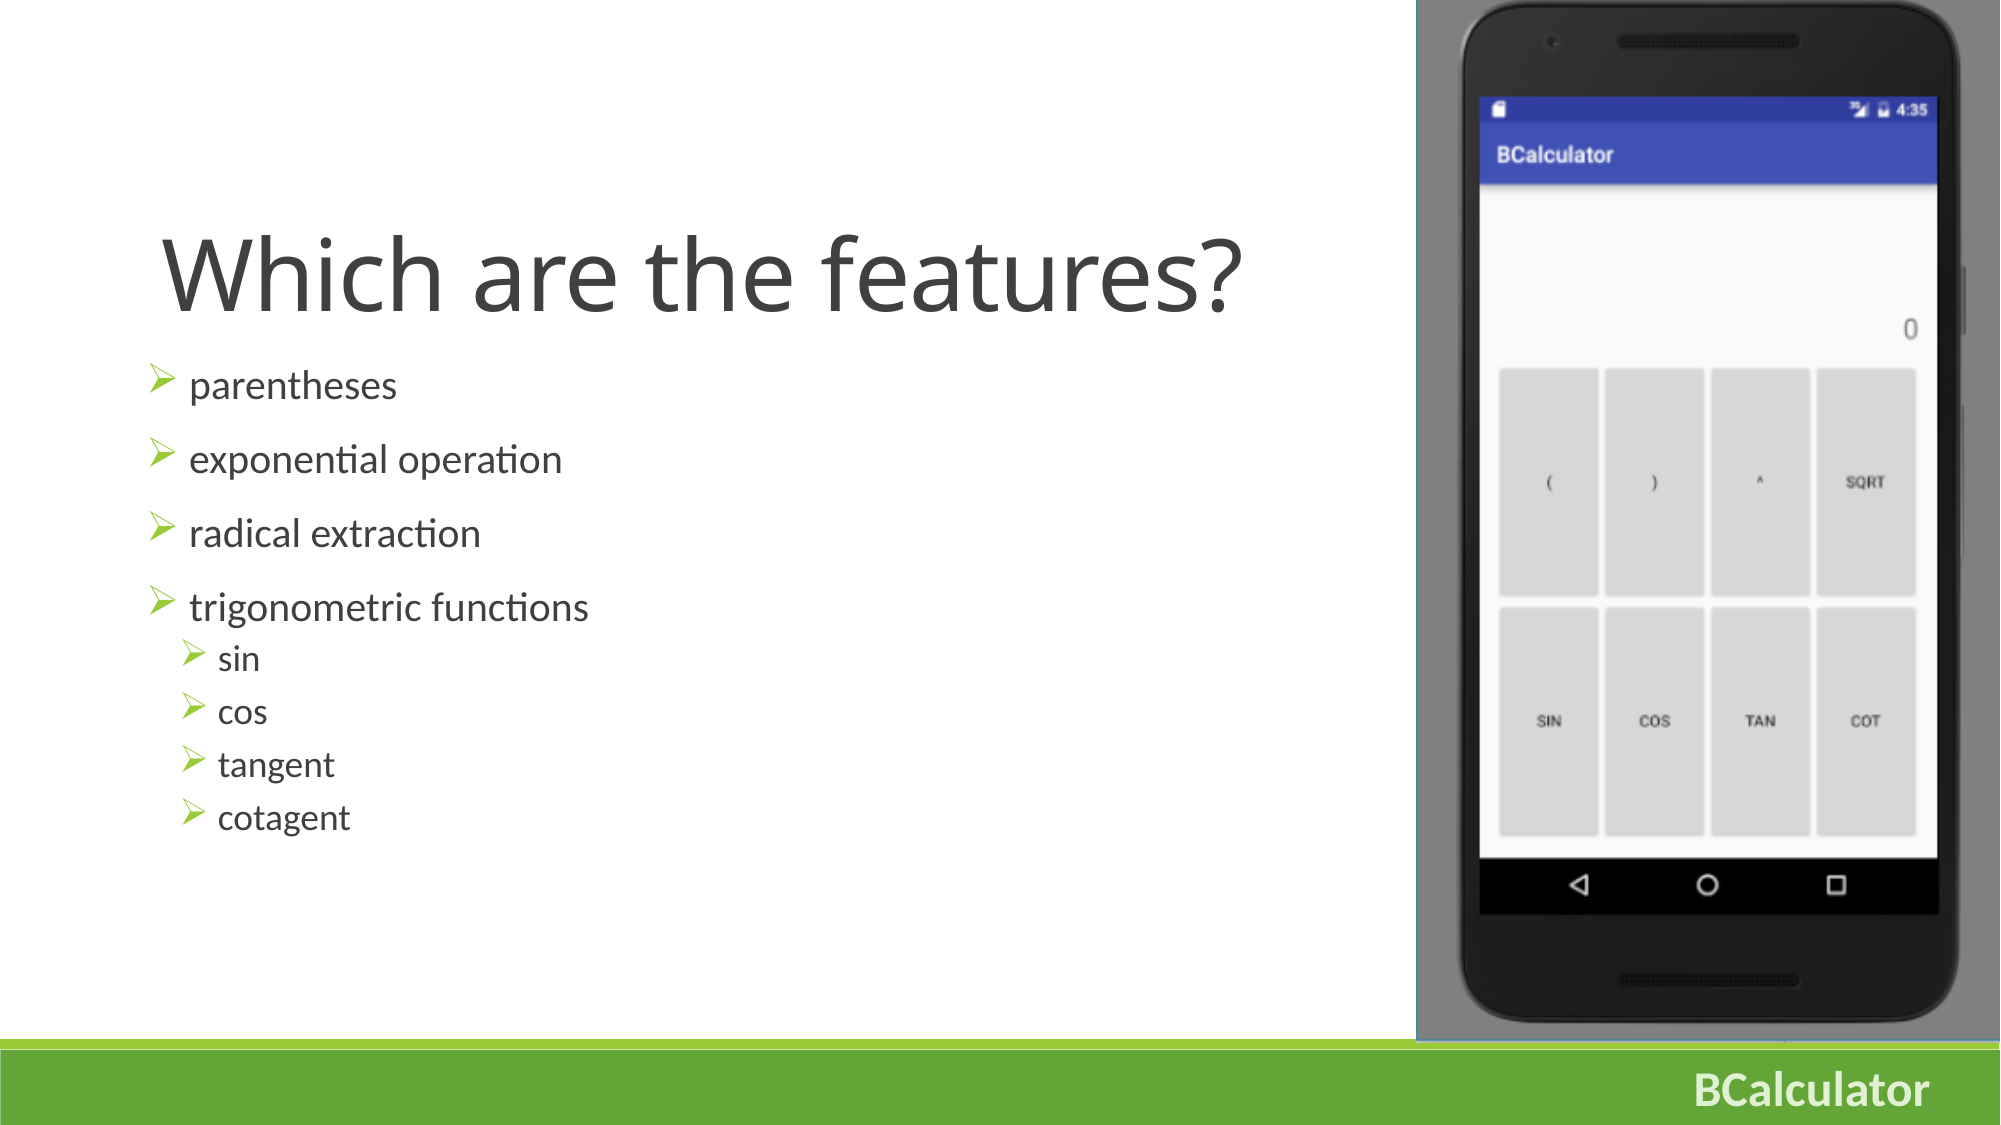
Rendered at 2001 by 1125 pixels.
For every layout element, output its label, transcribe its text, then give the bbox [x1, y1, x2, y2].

title Which are the features? [146, 194, 1339, 319]
picture [1415, 0, 2000, 1044]
list parentheses exponential operation radical extraction trigonometric functions sin cos tangent cotagent [146, 355, 1324, 956]
text_box [146, 319, 1339, 630]
text_box BCalculator [1678, 1052, 1982, 1124]
